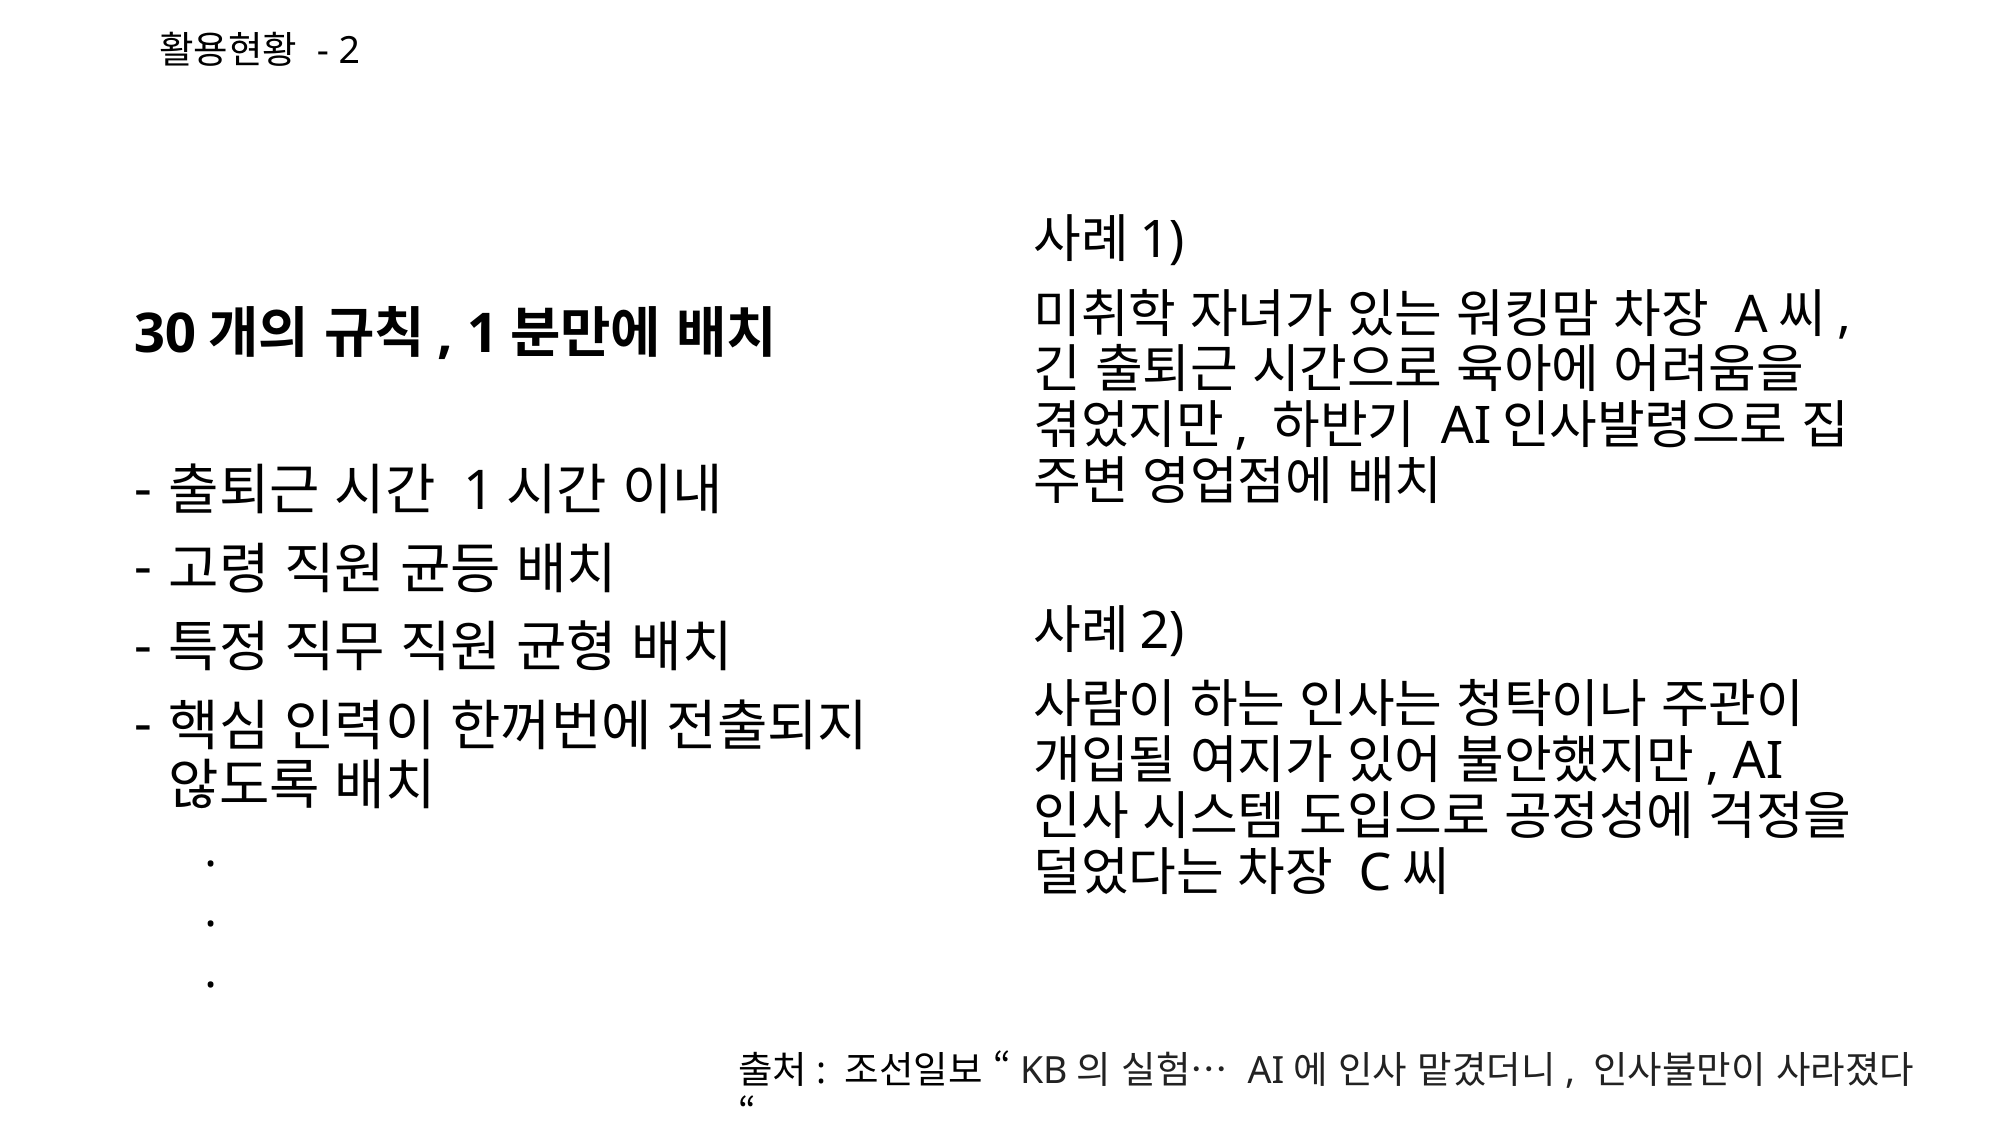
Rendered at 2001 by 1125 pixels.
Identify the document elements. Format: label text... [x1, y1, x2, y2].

text_box 30개의 규칙, 1분만에 배치 출퇴근 시간 1시간 이내 고령 직원 균등 배치 특정 직무 직원 균형 배치 핵심 인력이 한꺼번에 전출되지 않도록 배치 . . . [118, 297, 982, 1012]
text_box 활용현황 - 2 [144, 18, 376, 79]
list 사례1) 미취학 자녀가 있는 워킹맘 차장 A씨, 긴 출퇴근 시간으로 육아에 어려움을 겪었지만, 하반기 AI인사발령으로 집 주변 영업점에 배치 사례2) 사람이 하는 인사는 청탁이나 주관이 개입될 여지가 있어 불안했지만, AI인사 시스템 도입으로 공정성에 걱정을 덜었다는 차장 C씨 [1018, 205, 1882, 920]
text_box 출처: 조선일보 “KB의 실험… AI에 인사 맡겼더니, 인사불만이 사라졌다“ [723, 1038, 1930, 1125]
